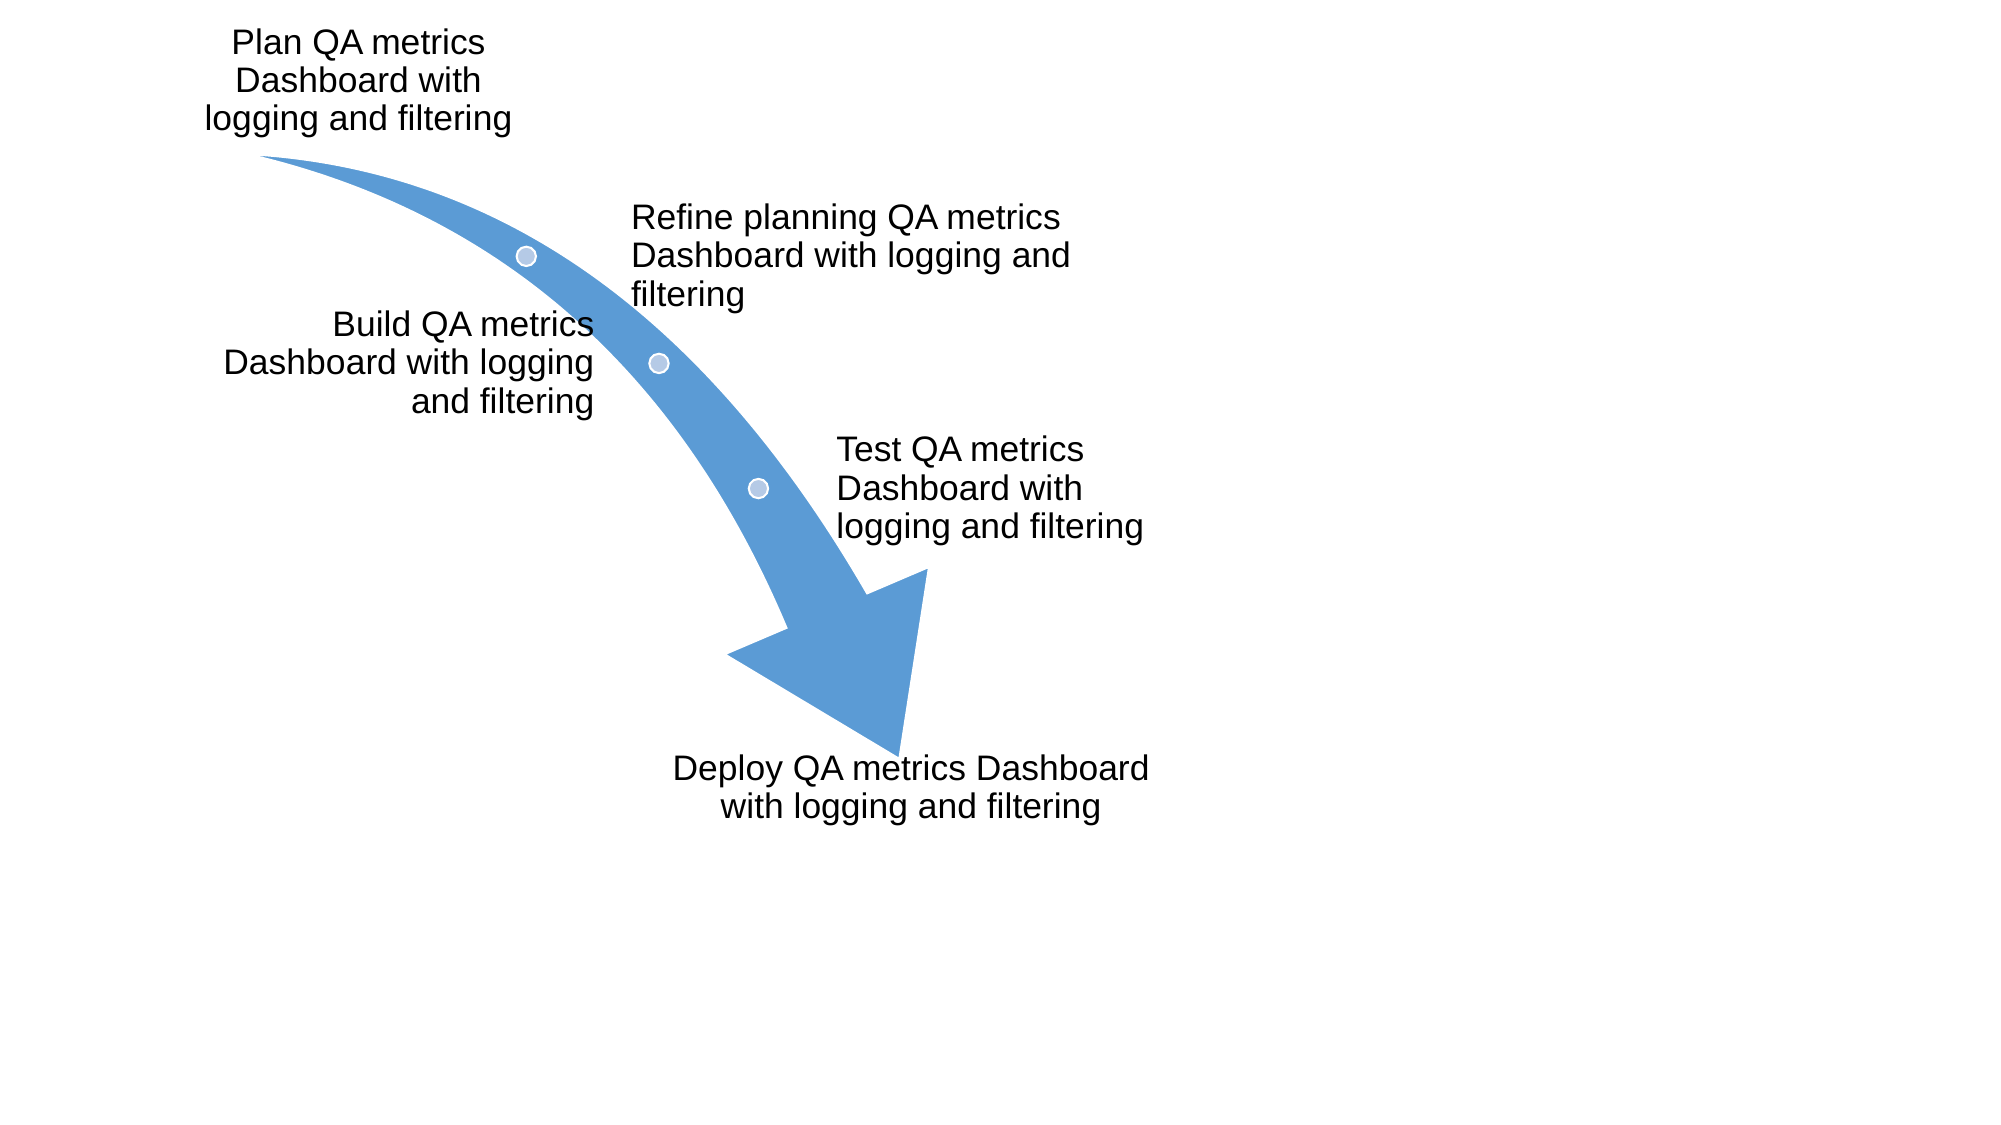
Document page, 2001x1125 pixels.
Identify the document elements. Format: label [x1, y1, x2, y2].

text_box [333, 117, 1667, 1007]
